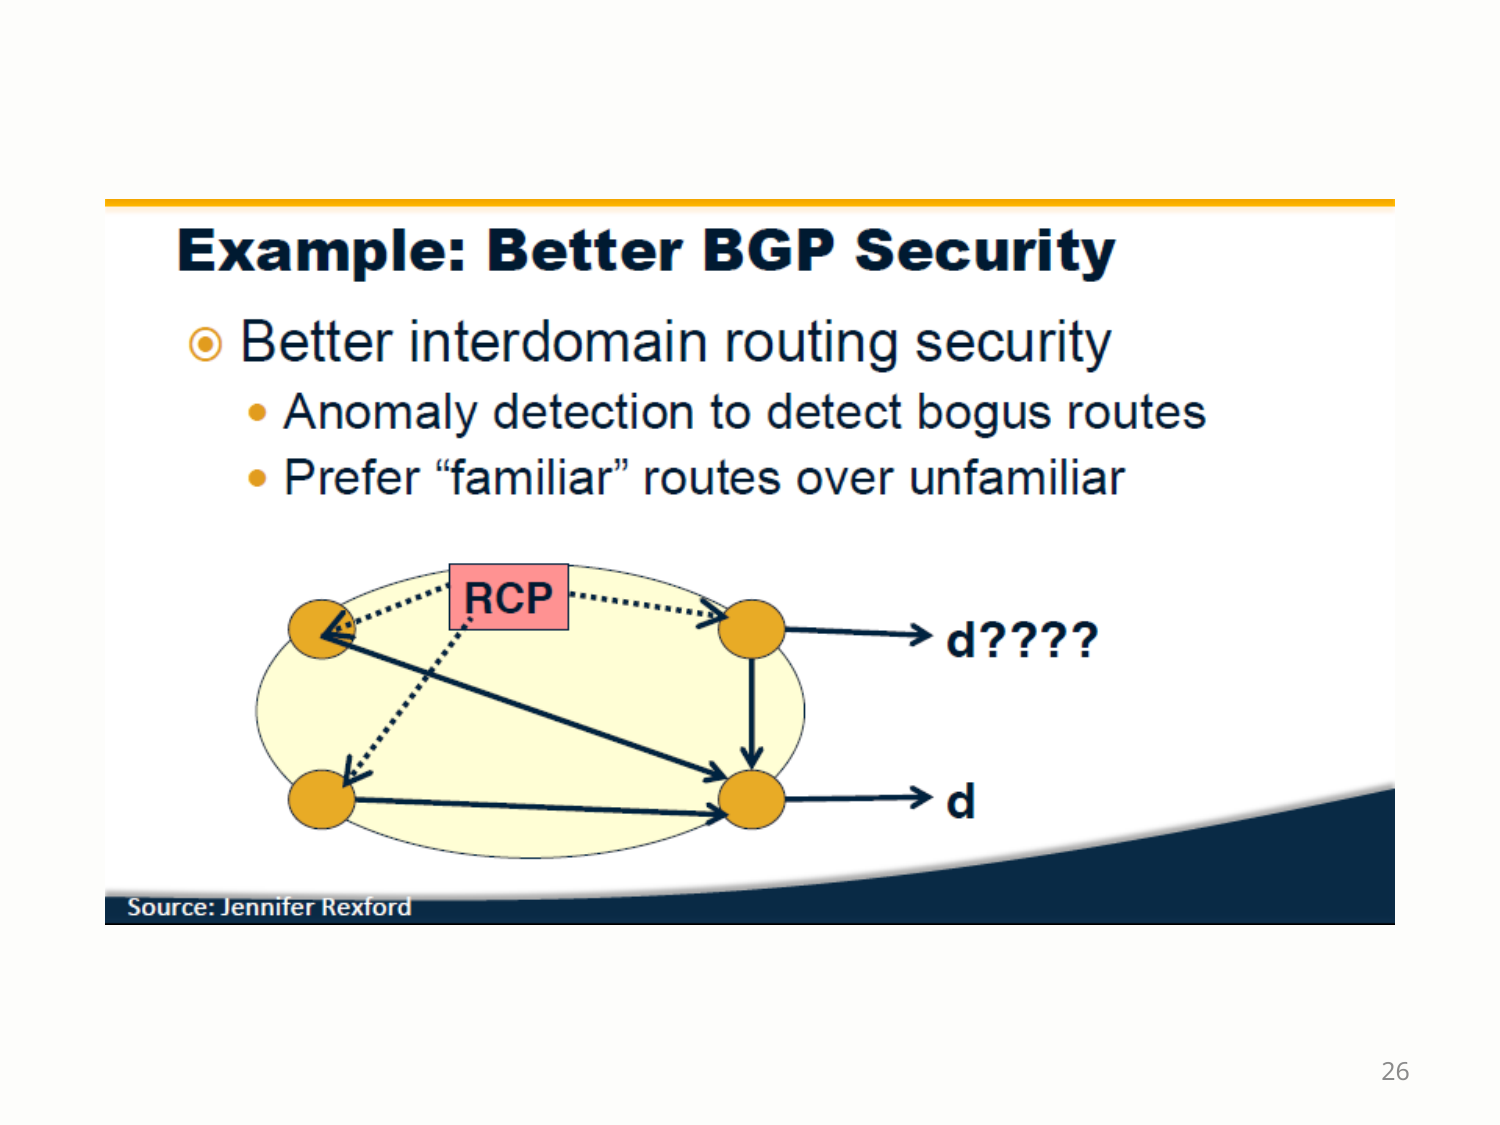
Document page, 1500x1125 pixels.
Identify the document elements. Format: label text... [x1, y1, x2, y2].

slide_number 26 [1074, 1042, 1425, 1103]
picture [105, 199, 1395, 926]
